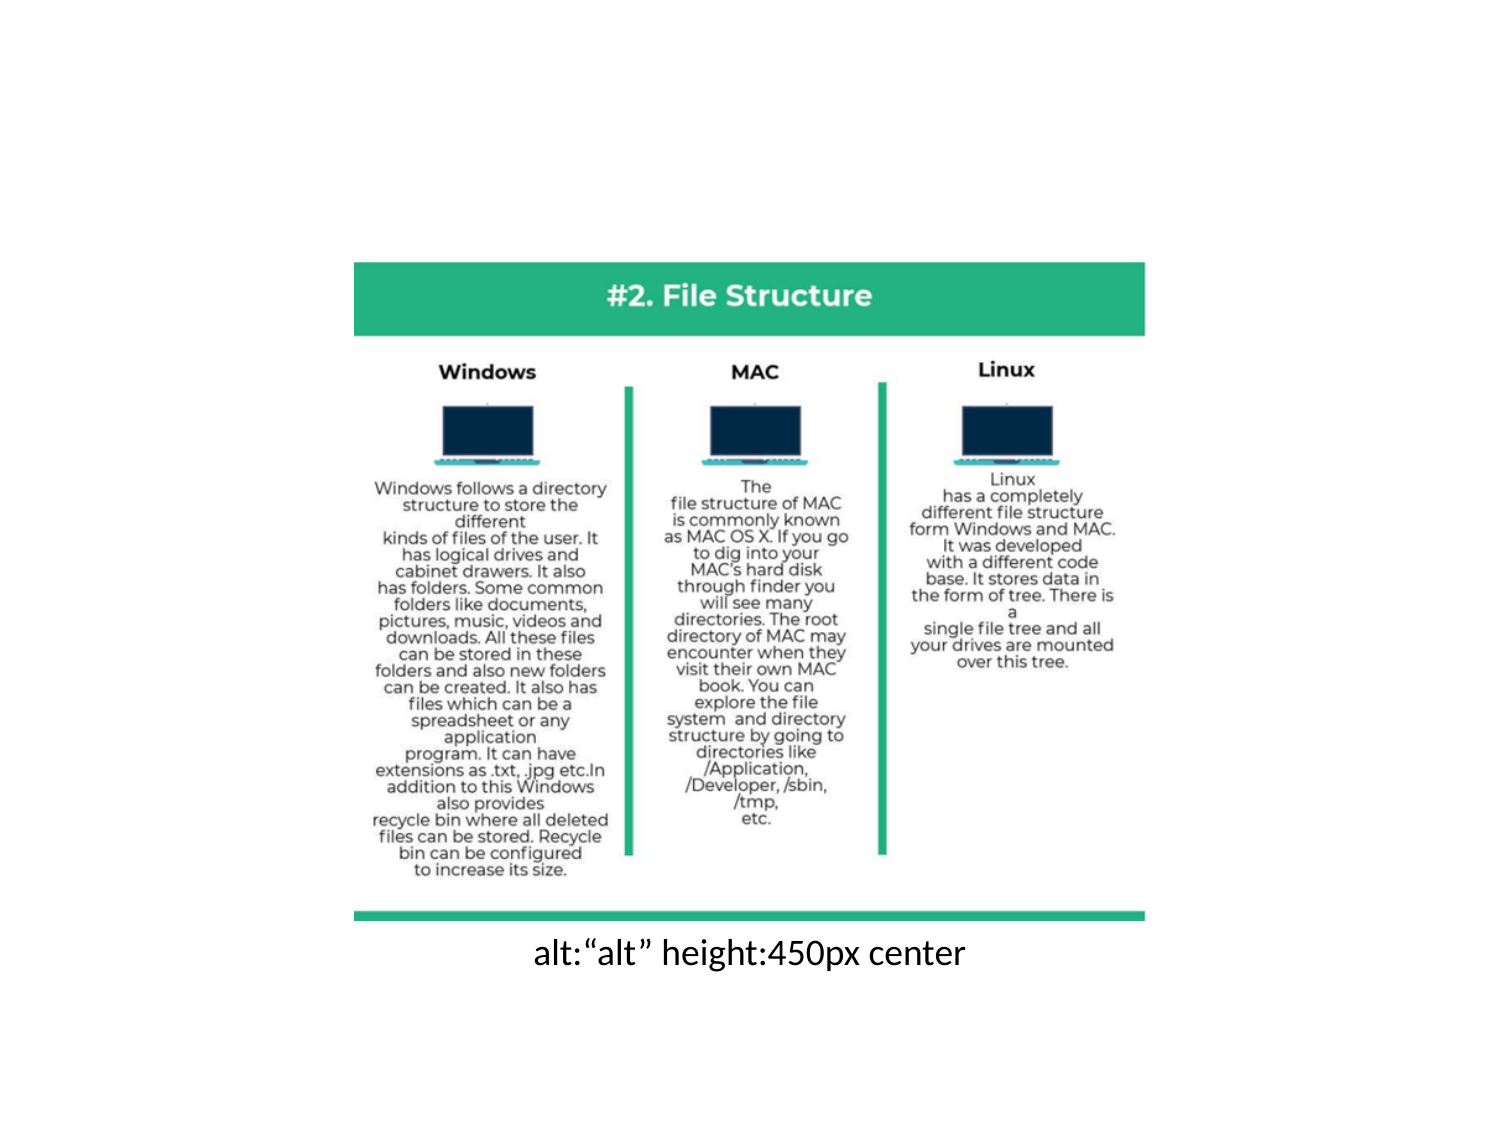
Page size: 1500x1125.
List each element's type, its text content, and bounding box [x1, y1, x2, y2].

text_box alt:“alt” height:450px center [74, 920, 1425, 1005]
picture [353, 262, 1146, 921]
